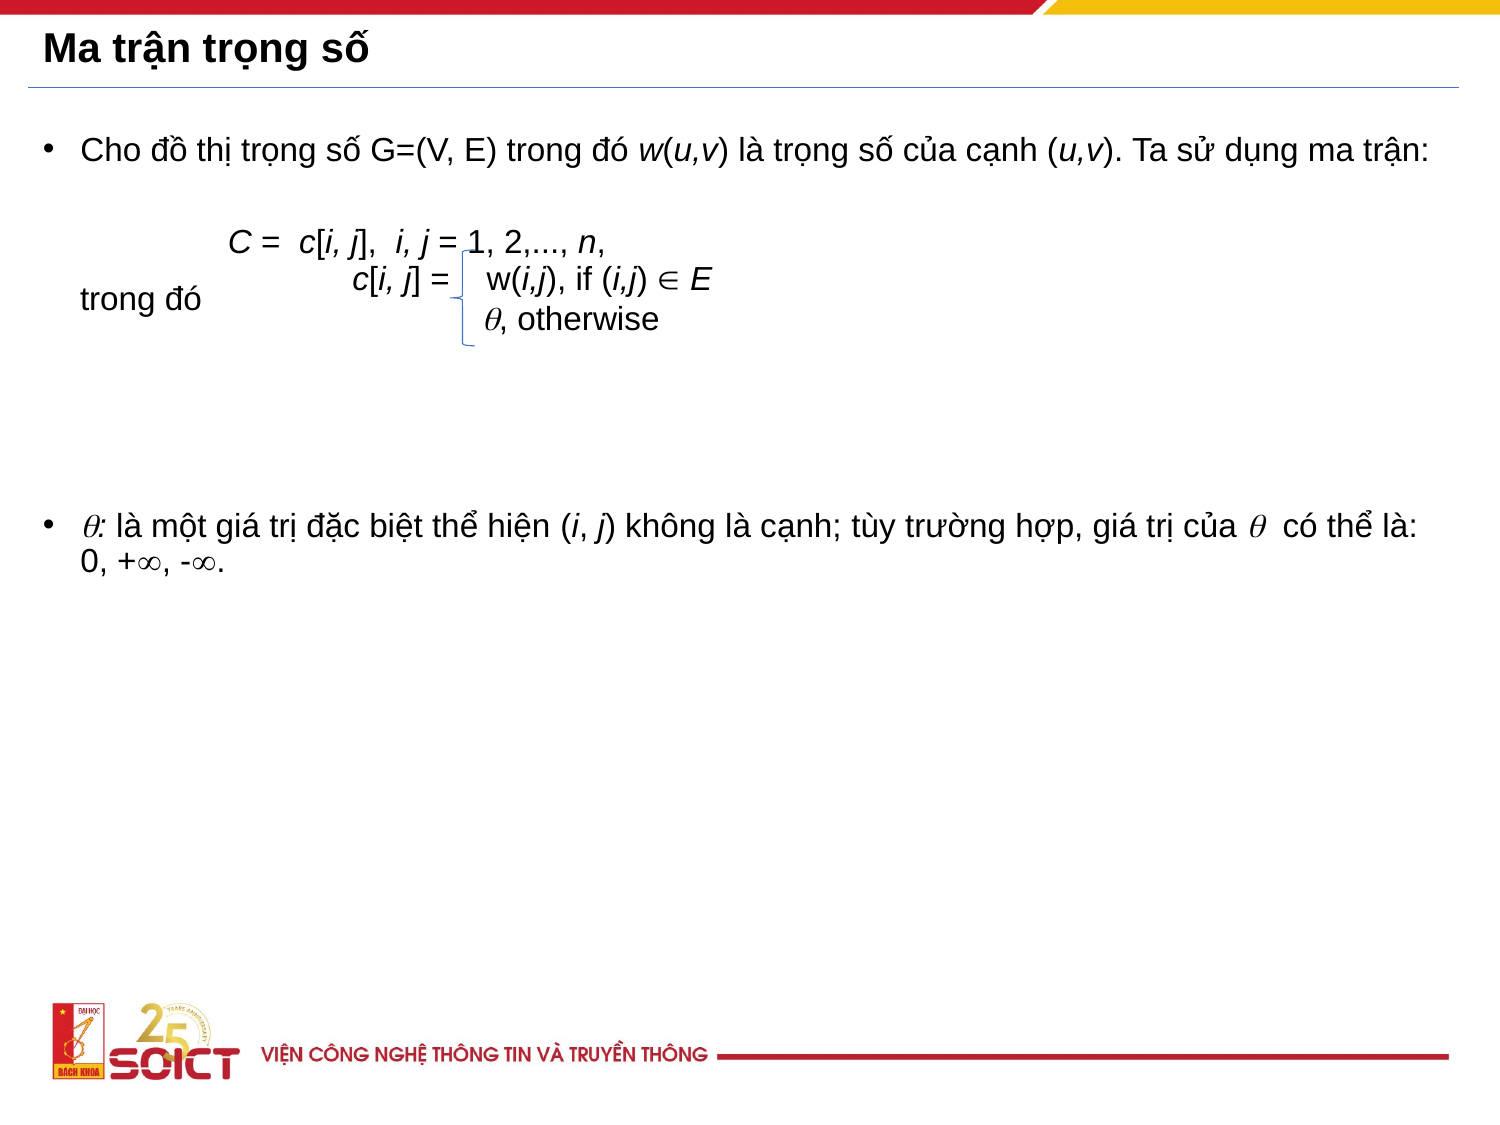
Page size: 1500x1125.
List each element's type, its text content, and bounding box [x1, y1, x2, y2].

text_box c[i, j] = w(i,j), if (i,j)  E , otherwise [475, 249, 963, 345]
text_box [449, 249, 475, 347]
text_box c[i, j] = w(i,j), if (i,j)  E , otherwise [337, 249, 466, 345]
picture [0, 0, 1500, 1125]
list Cho đồ thị trọng số G=(V, E) trong đó w(u,v) là trọng số của cạnh (u,v). Ta sử dụng ma trận: C = c[i, j], i, j = 1, 2,..., n, trong đó : là một giá trị đặc biệt thể hiện (i, j) không là cạnh; tùy trường hợp, giá trị của  có thể là: 0, +, -. [27, 125, 1459, 988]
title Ma trận trọng số [27, 11, 1322, 87]
